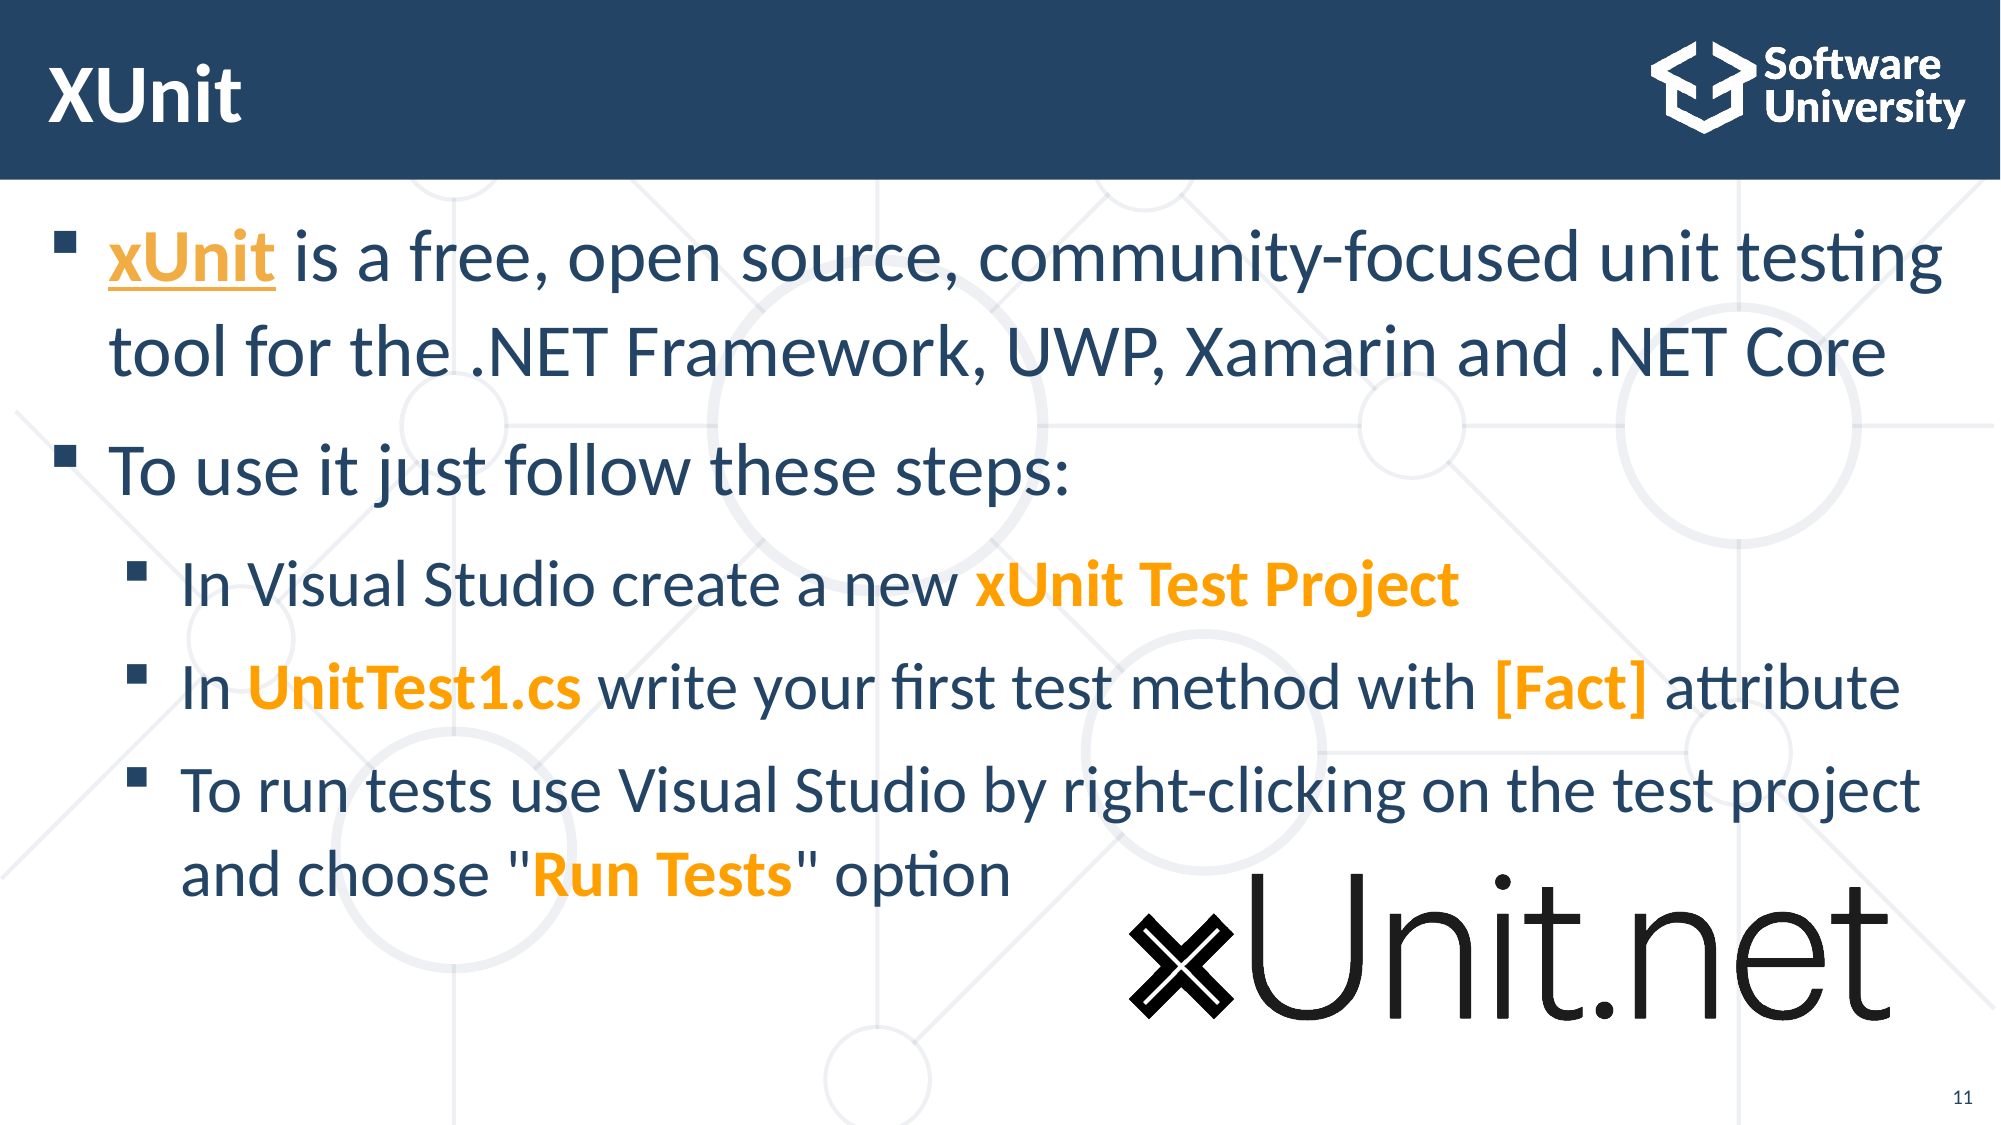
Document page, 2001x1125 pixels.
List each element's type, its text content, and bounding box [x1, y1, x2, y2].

picture [1103, 864, 1931, 1028]
picture [1651, 41, 1966, 134]
list xUnit is a free, open source, community-focused unit testing tool for the .NET Framework, UWP, Xamarin and .NET Core To use it just follow these steps: In Visual Studio create a new xUnit Test Project In UnitTest1.cs write your first test method with [Fact] attribute To run tests use Visual Studio by right-clicking on the test project and choose "Run Tests" option [31, 196, 1970, 1109]
title XUnit [31, 16, 1625, 162]
slide_number 11 [1927, 1067, 1989, 1117]
